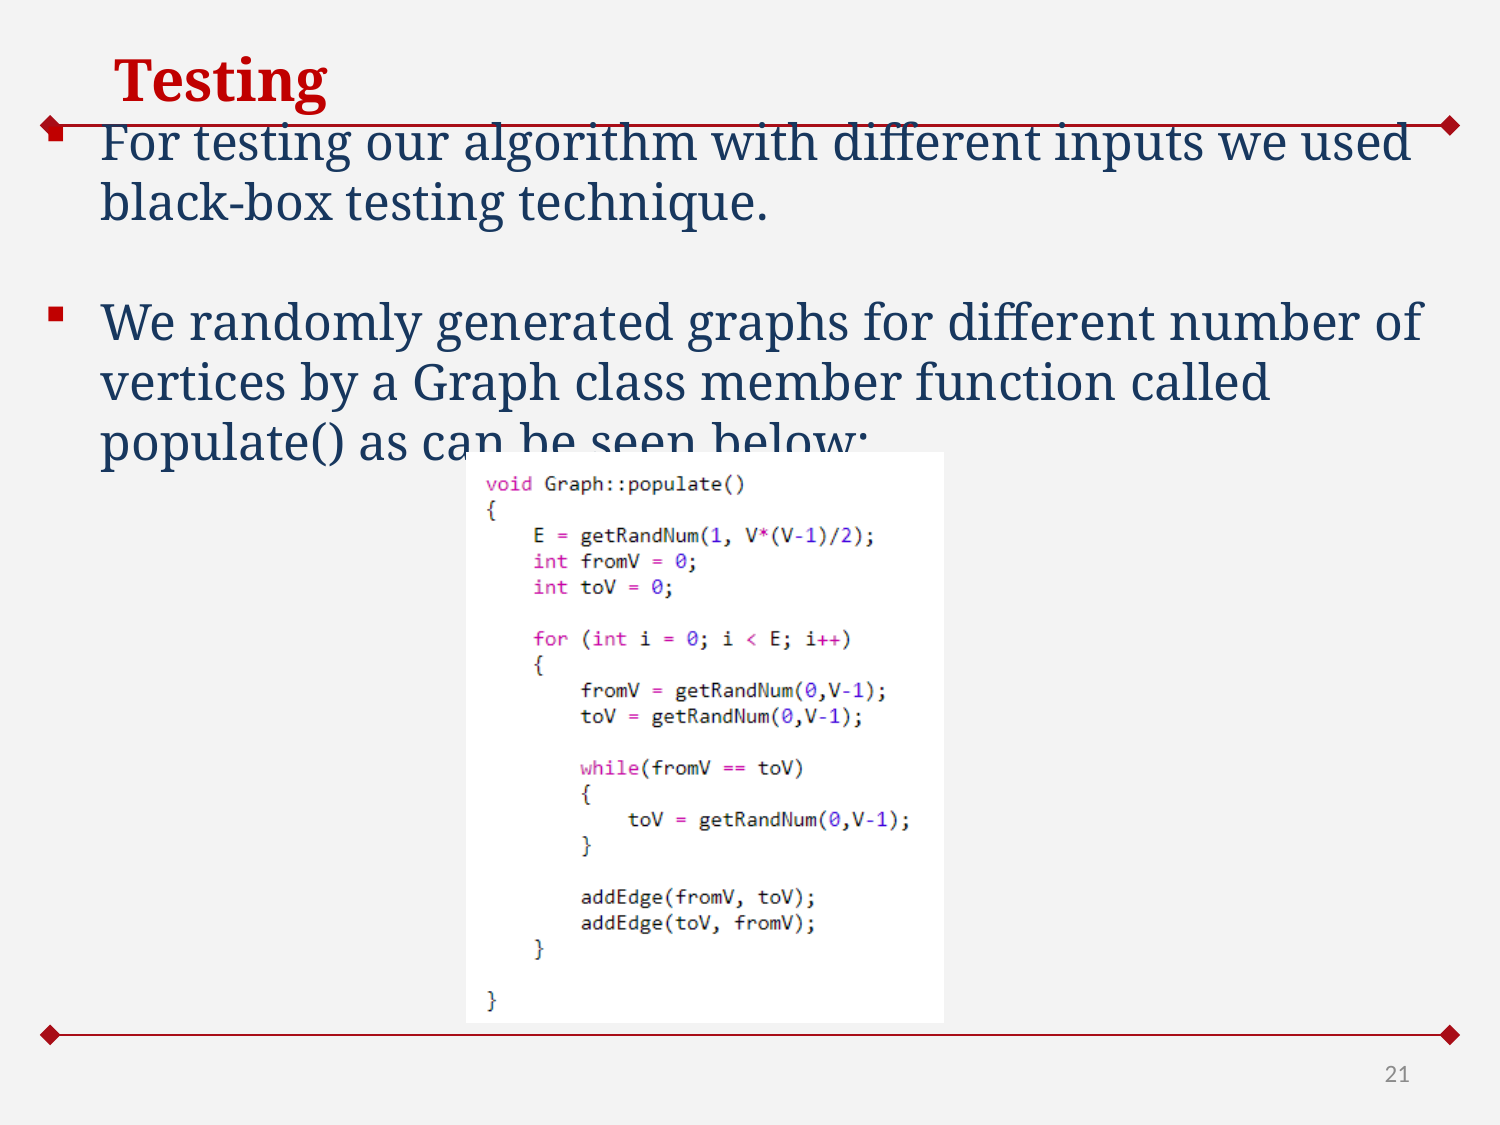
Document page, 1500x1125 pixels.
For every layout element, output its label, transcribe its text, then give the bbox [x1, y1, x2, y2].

title Testing [100, 0, 971, 103]
picture [466, 452, 944, 1023]
text_box For testing our algorithm with different inputs we used black-box testing technique. We randomly generated graphs for different number of vertices by a Graph class member function called populate() as can be seen below: [29, 103, 1461, 524]
slide_number 21 [1074, 1043, 1425, 1103]
